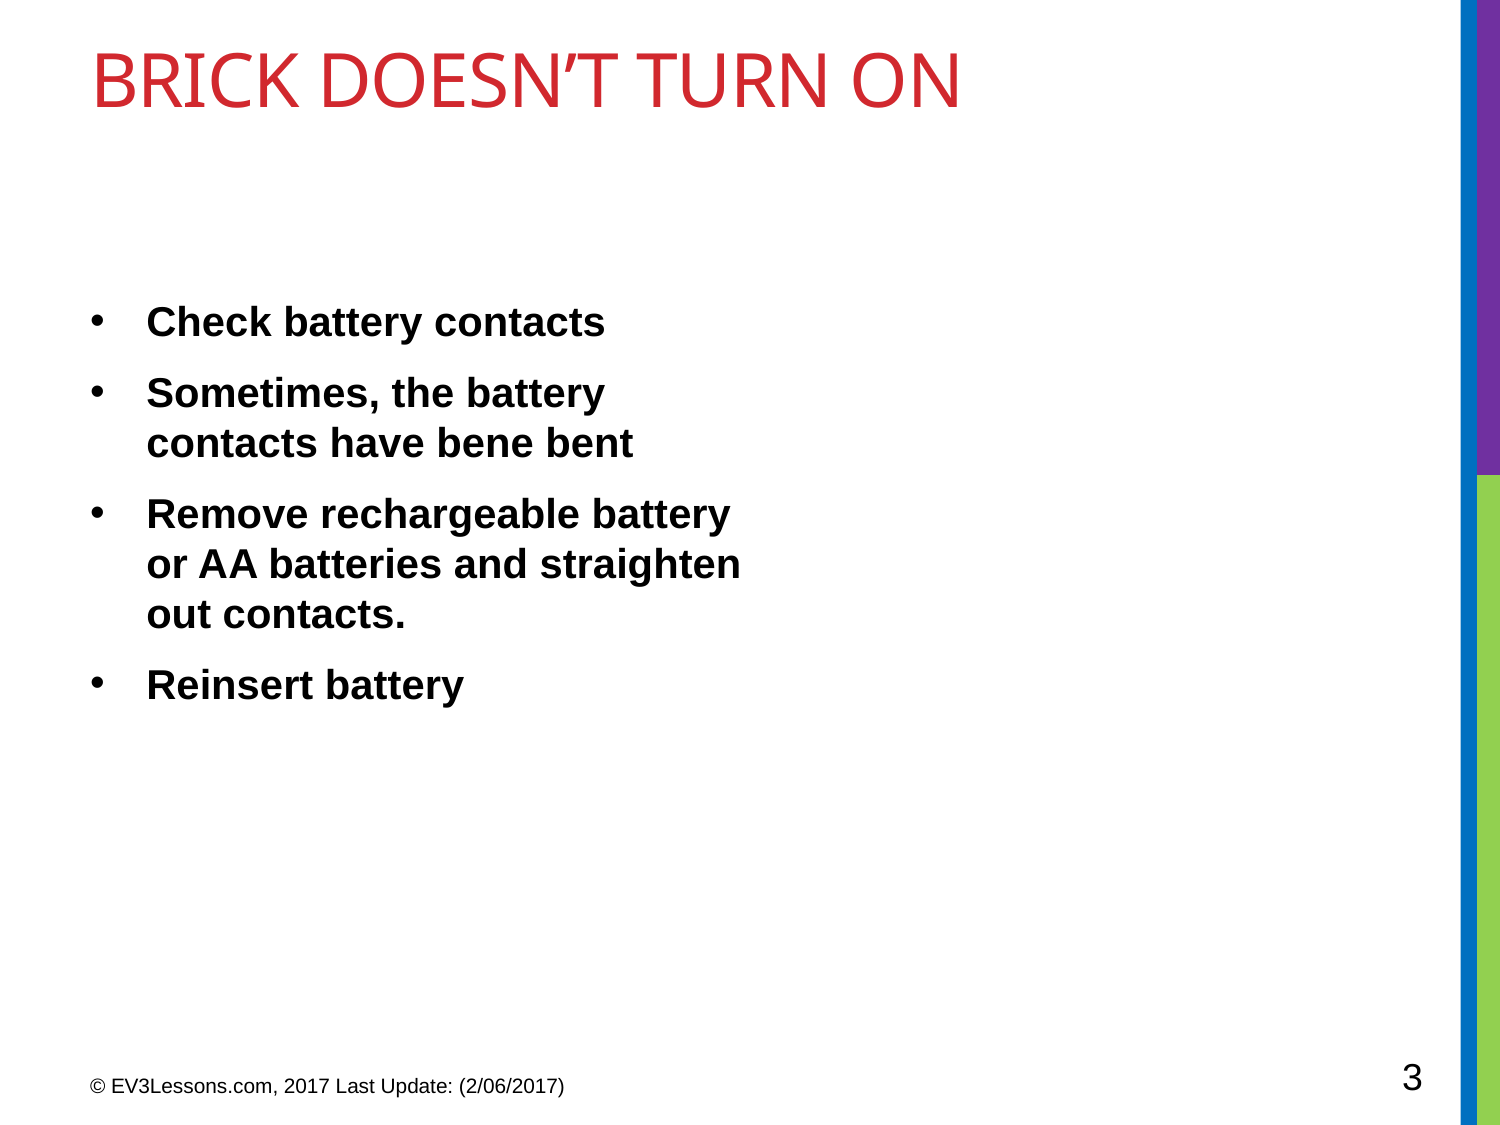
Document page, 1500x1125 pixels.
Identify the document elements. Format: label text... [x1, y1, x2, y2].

list Check battery contacts Sometimes, the battery contacts have bene bent Remove rechargeable battery or AA batteries and straighten out contacts. Reinsert battery [75, 287, 776, 1005]
footer © EV3Lessons.com, 2017 Last Update: (2/06/2017) [75, 1065, 638, 1112]
title Brick doesn’t Turn ON [75, 25, 1428, 250]
slide_number 3 [1387, 1045, 1491, 1106]
